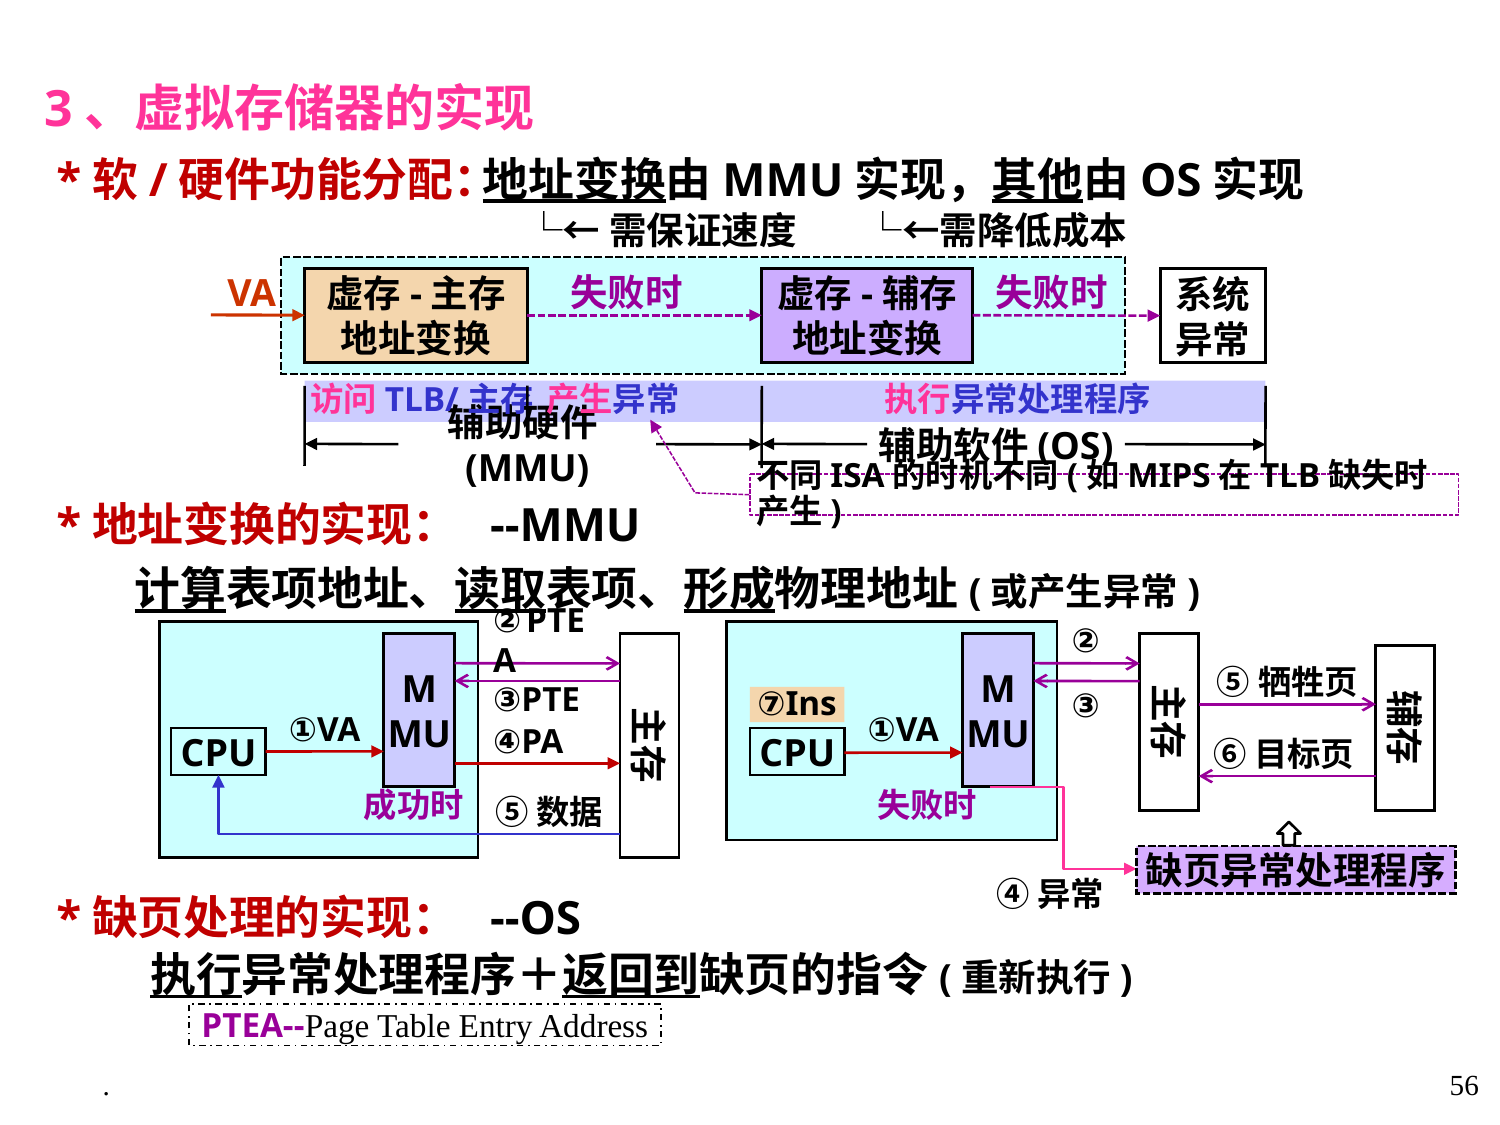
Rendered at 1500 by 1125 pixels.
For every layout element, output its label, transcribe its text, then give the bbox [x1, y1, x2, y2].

text_box 3、虚拟存储器的实现 *软/硬件功能分配： *地址变换的实现： --MMU *缺页处理的实现： --OS [29, 54, 821, 952]
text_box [726, 621, 1199, 912]
text_box 计算表项地址、读取表项、形成物理地址(或产生异常) [119, 538, 1456, 623]
slide_number 56 [1328, 1058, 1495, 1118]
text_box PTEA--Page Table Entry Address [188, 1004, 662, 1046]
text_box 地址变换由MMU实现，其他由OS实现 └←需保证速度 └←需降低成本 [468, 129, 1376, 260]
text_box 不同ISA的时机不同(如MIPS在TLB缺失时产生) [744, 473, 1459, 516]
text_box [159, 621, 680, 858]
text_box 执行异常处理程序＋返回到缺页的指令(重新执行) [135, 924, 1335, 1008]
footer . [5, 1058, 207, 1118]
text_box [210, 256, 1266, 469]
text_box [749, 644, 1456, 894]
